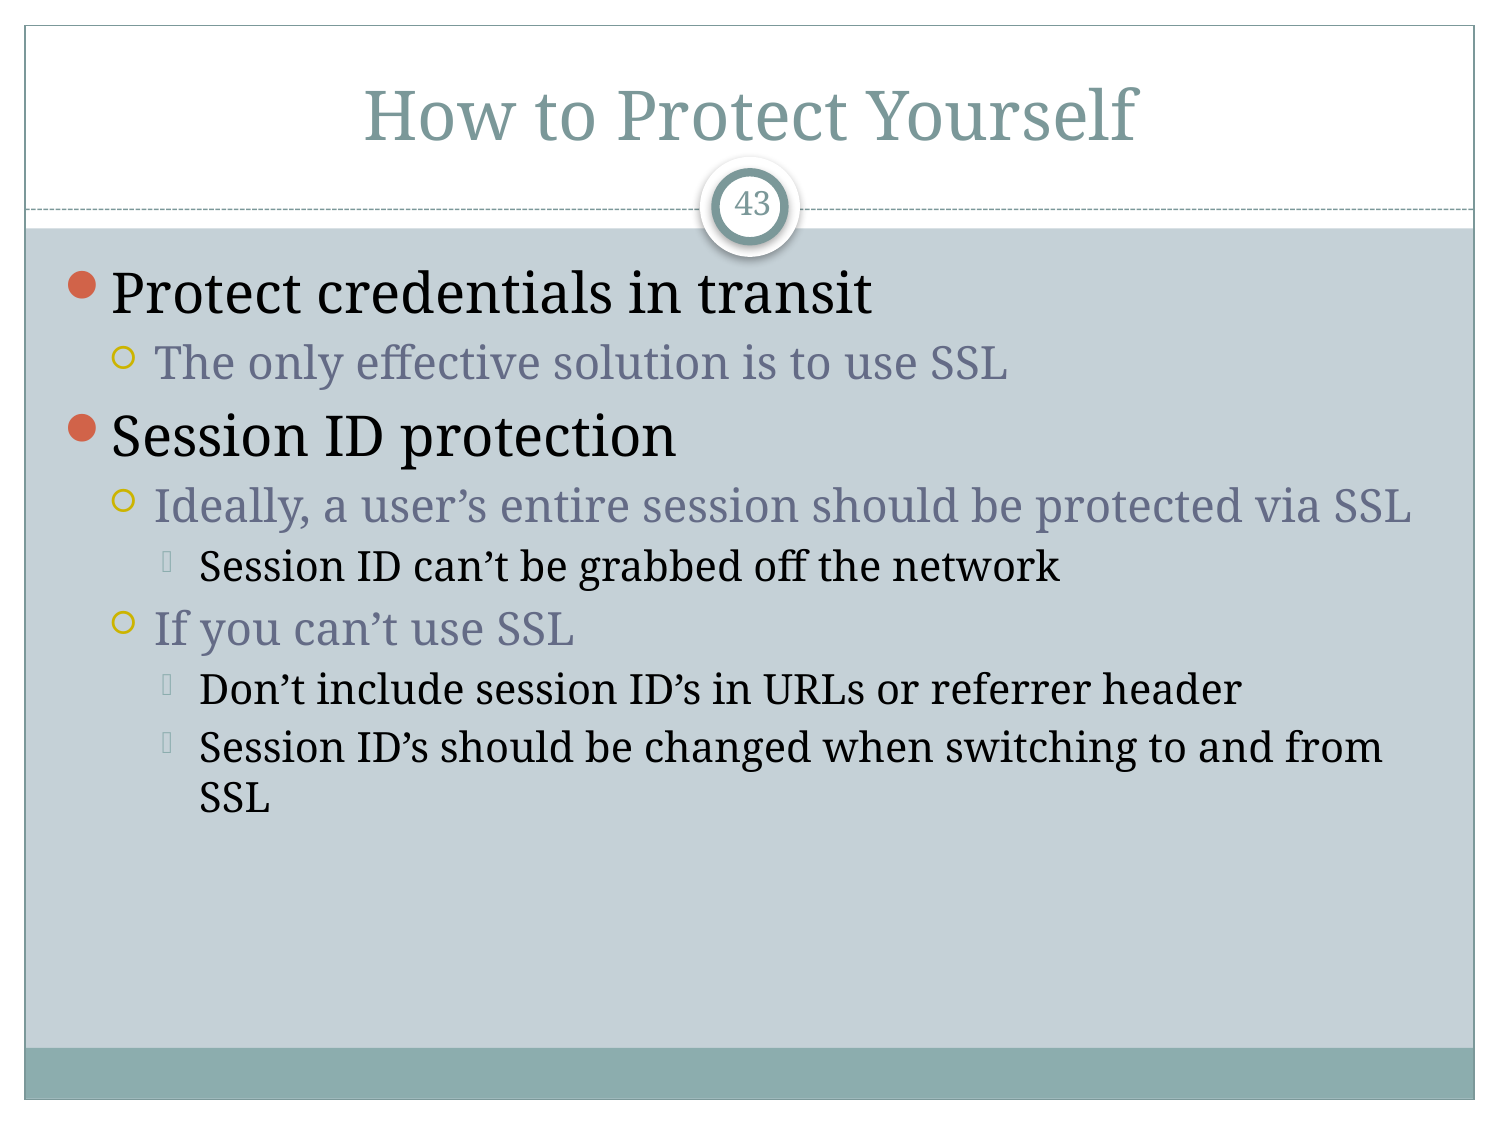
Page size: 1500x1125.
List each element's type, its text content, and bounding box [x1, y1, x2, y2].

title How to Protect Yourself [49, 37, 1450, 162]
slide_number 43 [715, 168, 791, 241]
list Protect credentials in transit The only effective solution is to use SSL Session ID protection Ideally, a user’s entire session should be protected via SSL Session ID can’t be grabbed off the network If you can’t use SSL Don’t include session ID’s in URLs or referrer header Session ID’s should be changed when switching to and from SSL [49, 249, 1450, 1005]
